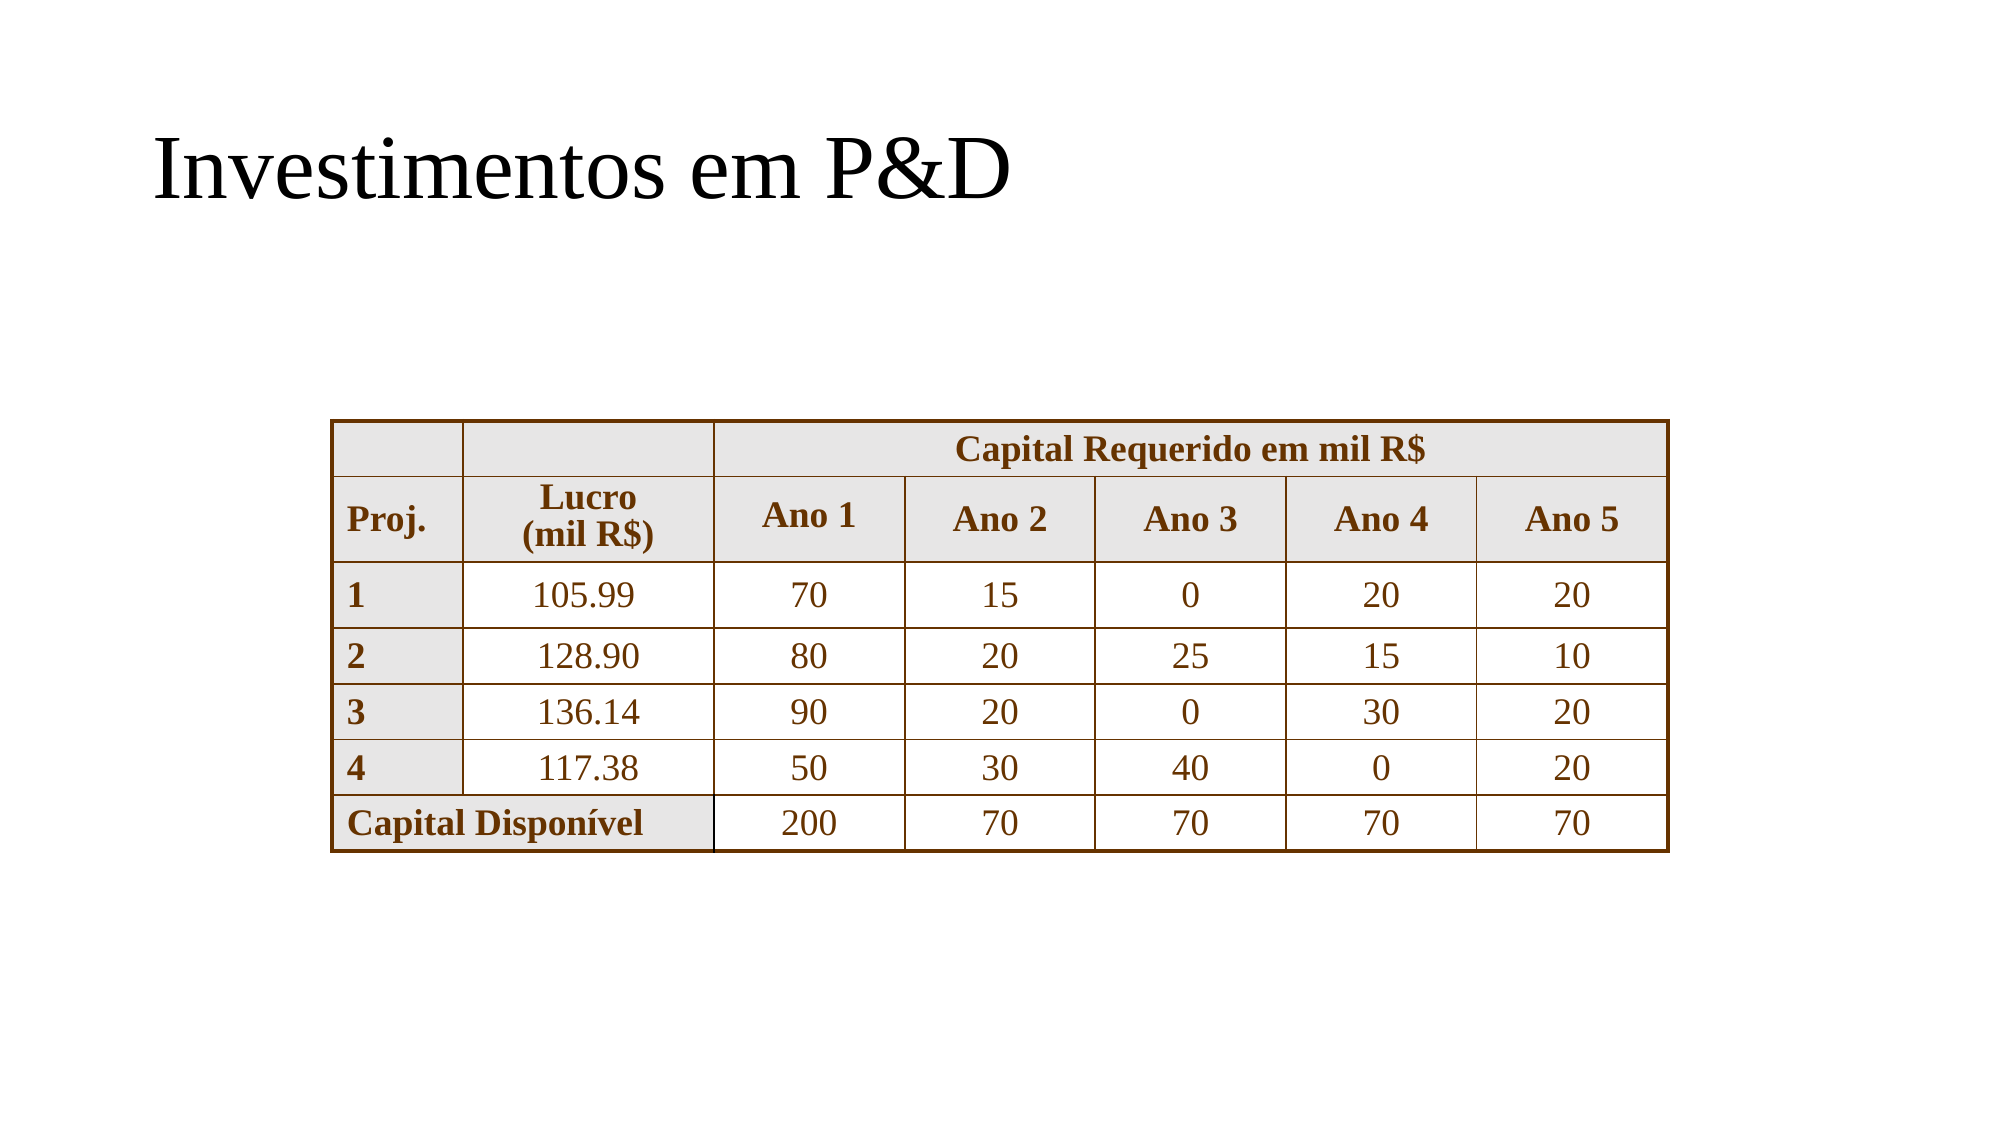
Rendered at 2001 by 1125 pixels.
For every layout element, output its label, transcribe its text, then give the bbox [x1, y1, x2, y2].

table_header [334, 423, 462, 476]
table_cell 20 [906, 685, 1094, 739]
table_cell Proj. [334, 477, 462, 561]
table_cell 4 [334, 740, 462, 794]
table_cell 117.38 [464, 740, 713, 794]
table_cell 25 [1096, 629, 1285, 683]
table_cell 200 [715, 796, 904, 849]
table_cell 70 [1477, 796, 1666, 849]
table_cell 136.14 [464, 685, 713, 739]
table_cell 30 [906, 740, 1094, 794]
table_cell Ano 1 [715, 477, 904, 561]
table_cell Ano 4 [1287, 477, 1476, 561]
table_cell 0 [1096, 563, 1285, 627]
table_cell 70 [906, 796, 1094, 849]
table_cell 3 [334, 685, 462, 739]
table_cell 40 [1096, 740, 1285, 794]
table_cell Ano 5 [1477, 477, 1666, 561]
table_cell 20 [1477, 740, 1666, 794]
table_cell Capital Disponível [334, 796, 713, 849]
table_cell 105.99 [464, 563, 713, 627]
table_cell 20 [1477, 563, 1666, 627]
table_cell Lucro (mil R$) [464, 477, 713, 561]
table_cell 20 [1477, 685, 1666, 739]
table_cell 10 [1477, 629, 1666, 683]
table_cell 2 [334, 629, 462, 683]
table_header Capital Requerido em mil R$ [715, 423, 1666, 476]
table_cell 30 [1287, 685, 1476, 739]
table_cell 15 [906, 563, 1094, 627]
table_cell 0 [1096, 685, 1285, 739]
table_cell 1 [334, 563, 462, 627]
table_cell 20 [906, 629, 1094, 683]
table_cell Ano 3 [1096, 477, 1285, 561]
table_cell 70 [1287, 796, 1476, 849]
table_cell 50 [715, 740, 904, 794]
table_cell 20 [1287, 563, 1476, 627]
table_cell 80 [715, 629, 904, 683]
table_cell 70 [1096, 796, 1285, 849]
title Investimentos em P&D [137, 59, 1863, 278]
table_cell 0 [1287, 740, 1476, 794]
table_cell 90 [715, 685, 904, 739]
table_cell 70 [715, 563, 904, 627]
table_header [464, 423, 713, 476]
table_cell 128.90 [464, 629, 713, 683]
table_cell 15 [1287, 629, 1476, 683]
table_cell Ano 2 [906, 477, 1094, 561]
